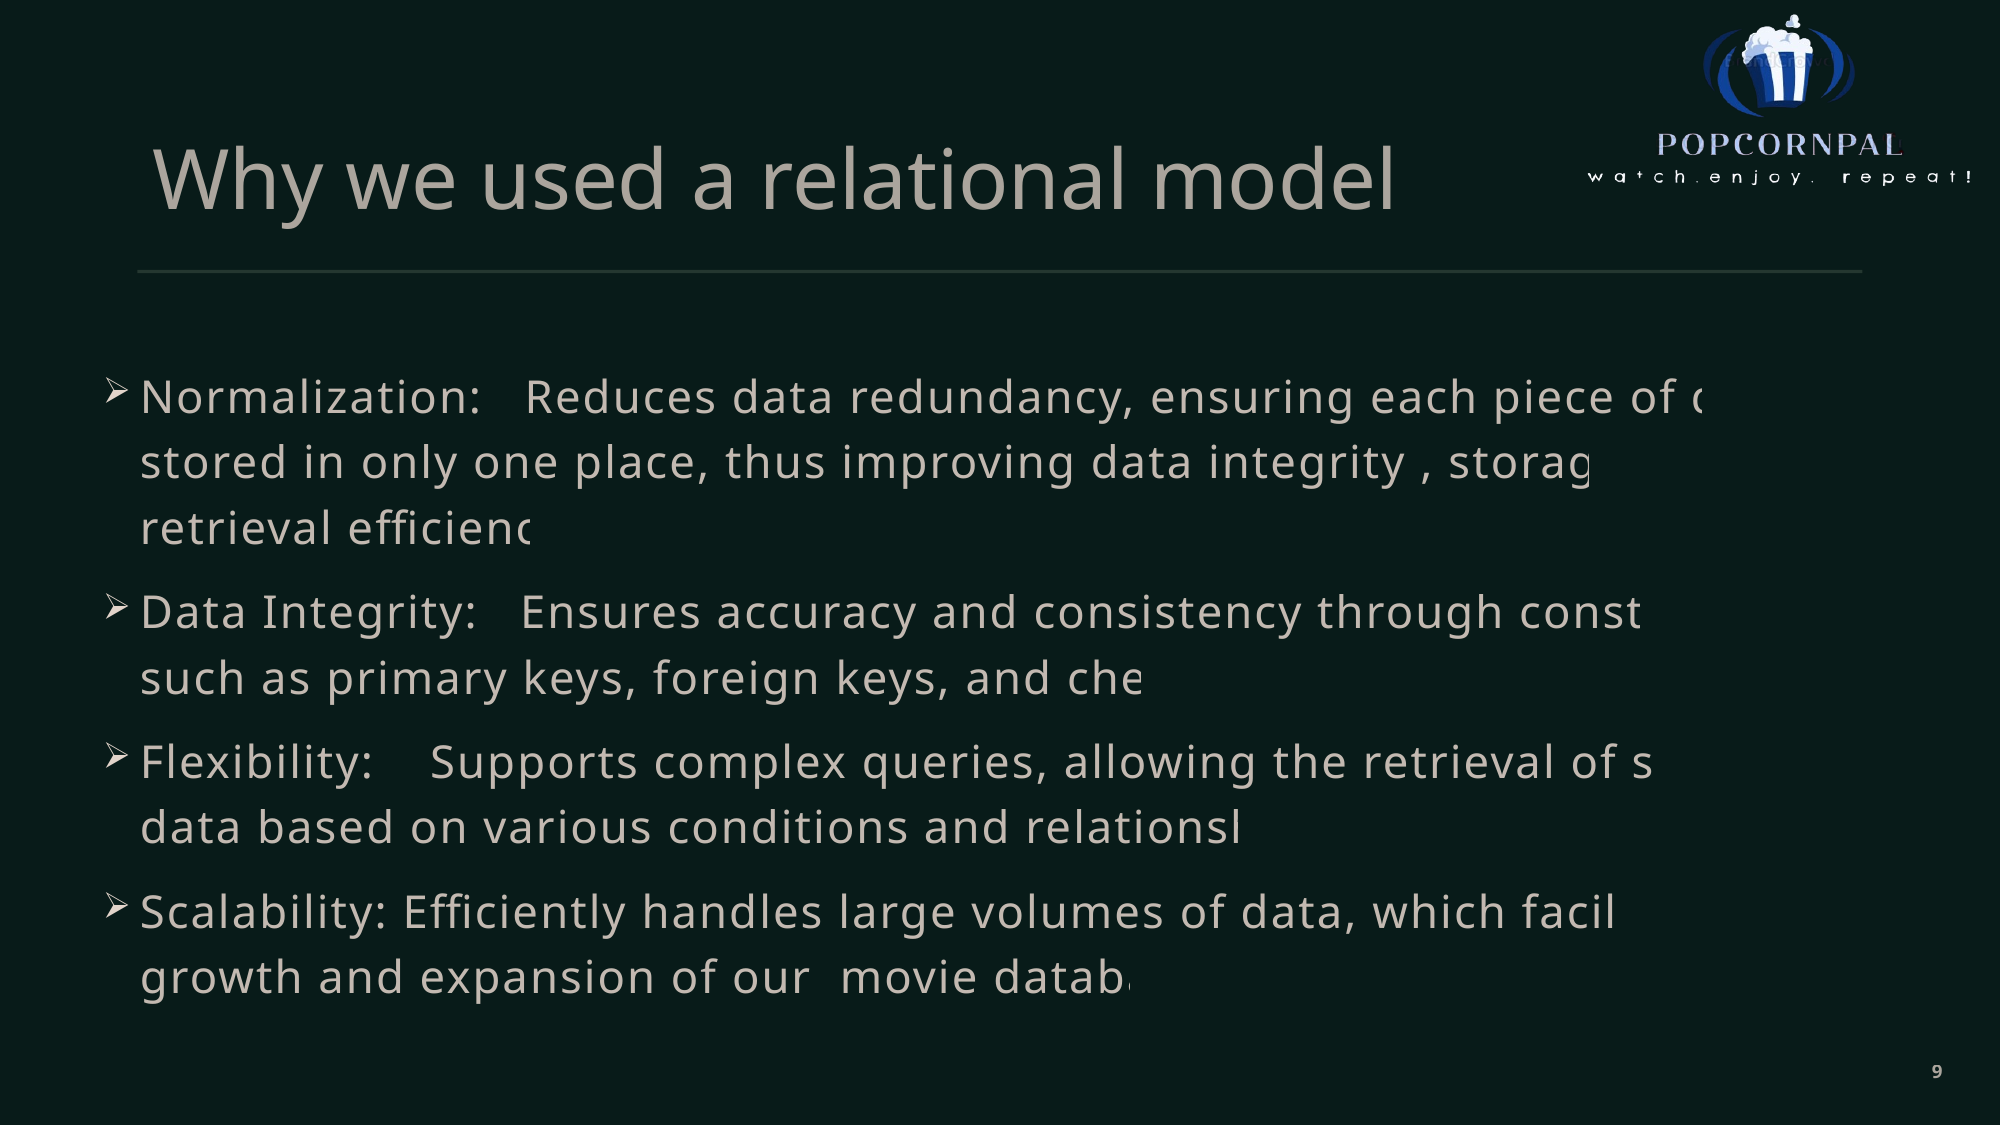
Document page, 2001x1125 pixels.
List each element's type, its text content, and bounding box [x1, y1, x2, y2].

list Normalization: Reduces data redundancy, ensuring each piece of data is stored in only one place, thus improving data integrity , storage and retrieval efficiency Data Integrity: Ensures accuracy and consistency through constraints such as primary keys, foreign keys, and checks. Flexibility: Supports complex queries, allowing the retrieval of specific data based on various conditions and relationships. Scalability: Efficiently handles large volumes of data, which facilitates growth and expansion of our movie database. [87, 276, 1908, 1017]
title Why we used a relational model [137, 108, 1558, 244]
slide_number 9 [1725, 1042, 1958, 1103]
picture [1558, 0, 2000, 256]
